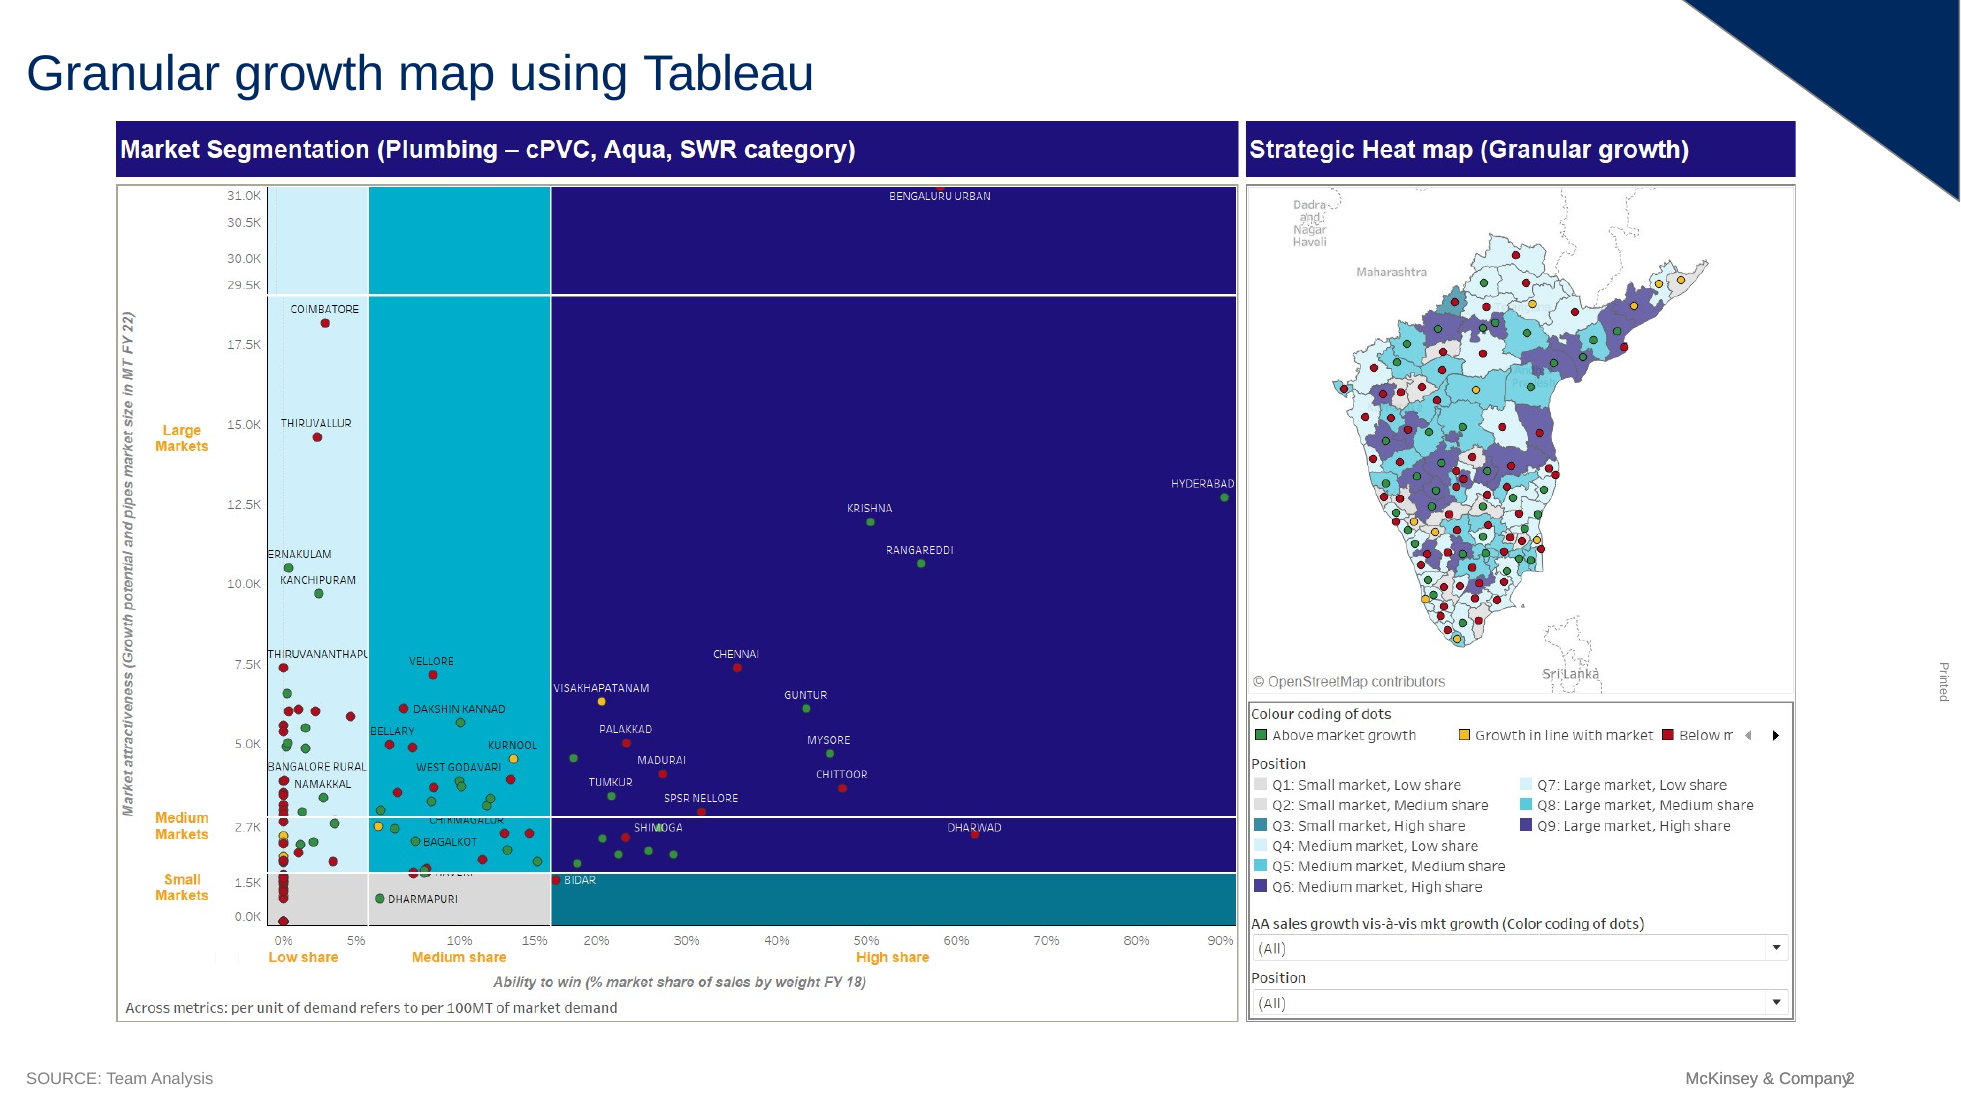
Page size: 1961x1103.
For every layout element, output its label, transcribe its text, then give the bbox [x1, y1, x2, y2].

text_box [116, 225, 1796, 1022]
text_box SOURCE: Team Analysis [26, 1067, 1659, 1088]
title Granular growth map using Tableau [26, 37, 1912, 225]
